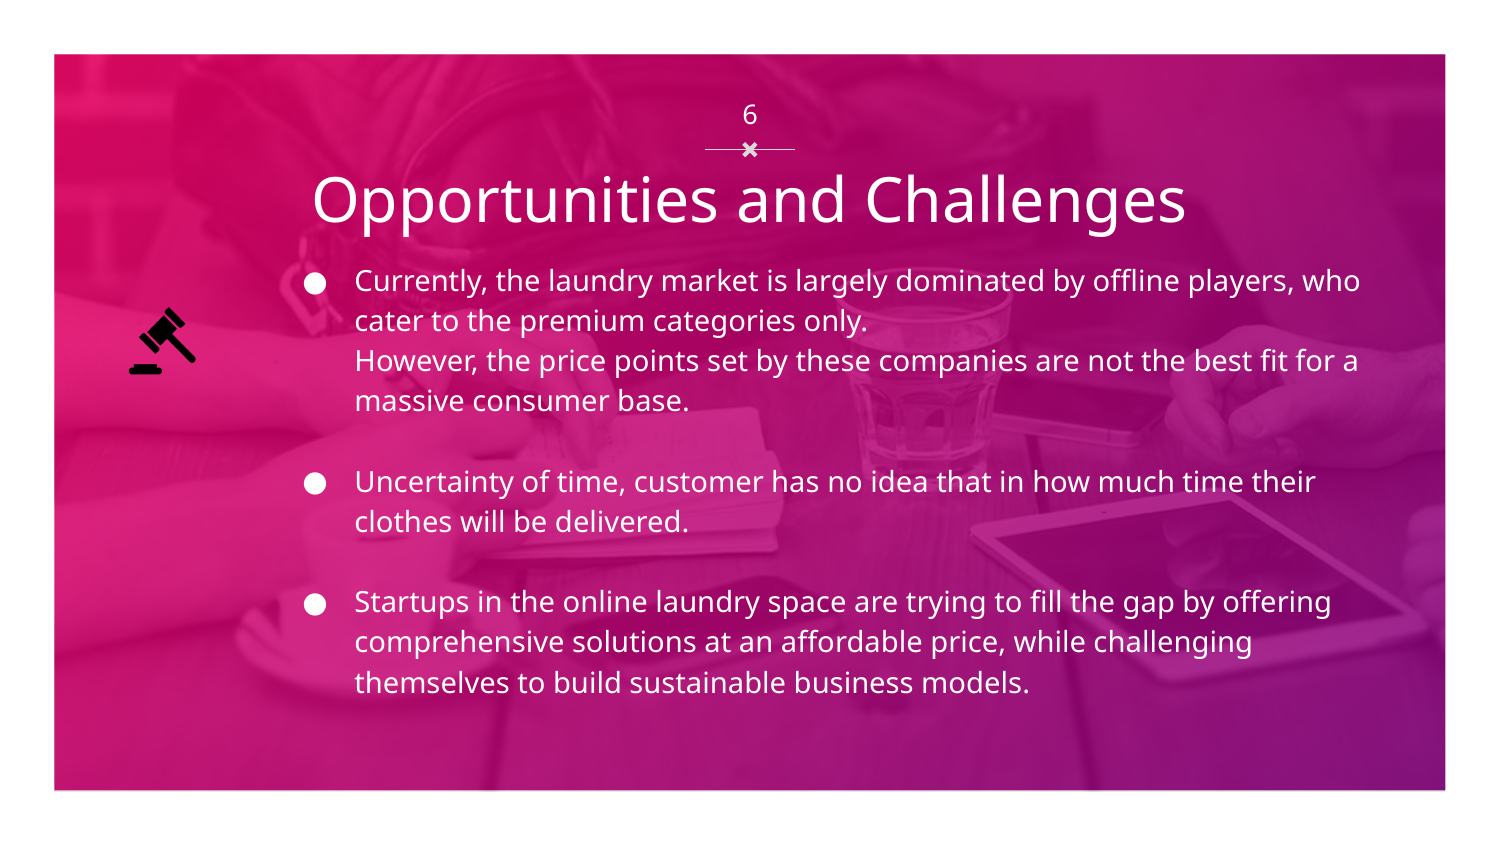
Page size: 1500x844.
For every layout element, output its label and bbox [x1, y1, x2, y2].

picture [54, 53, 1446, 793]
